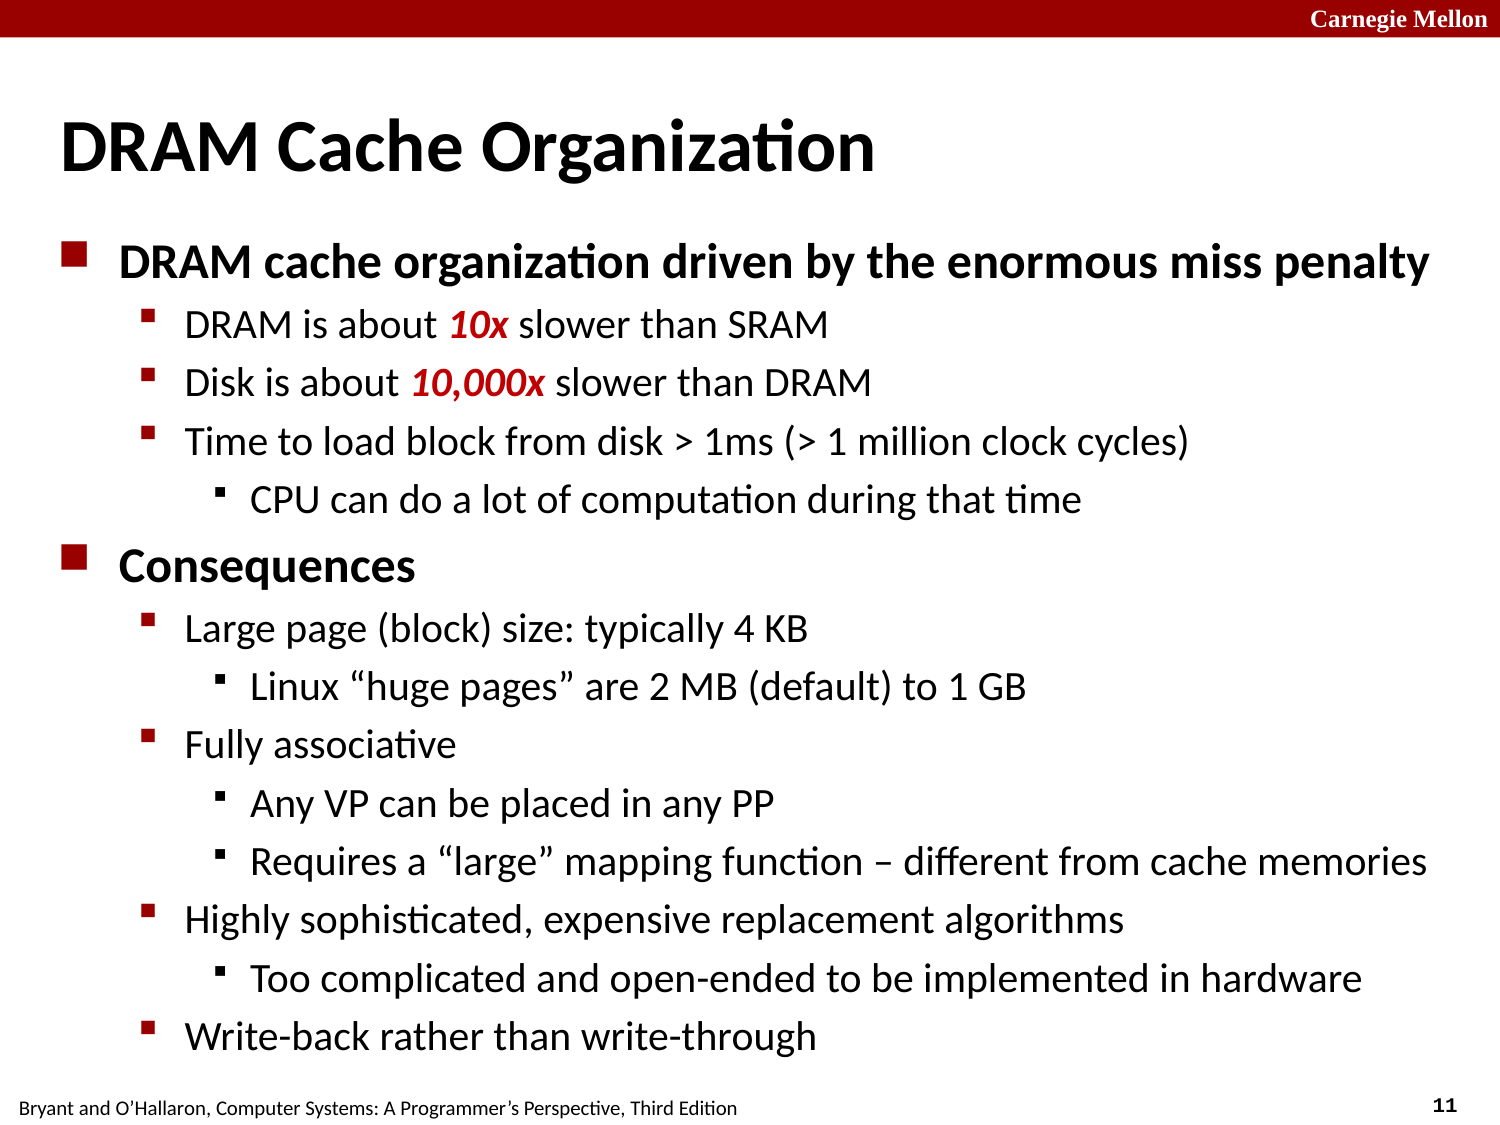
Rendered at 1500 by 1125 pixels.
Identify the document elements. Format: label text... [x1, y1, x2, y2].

list DRAM cache organization driven by the enormous miss penalty DRAM is about 10x slower than SRAM Disk is about 10,000x slower than DRAM Time to load block from disk > 1ms (> 1 million clock cycles) CPU can do a lot of computation during that time Consequences Large page (block) size: typically 4 KB Linux “huge pages” are 2 MB (default) to 1 GB Fully associative Any VP can be placed in any PP Requires a “large” mapping function – different from cache memories Highly sophisticated, expensive replacement algorithms Too complicated and open-ended to be implemented in hardware Write-back rather than write-through [47, 220, 1451, 1101]
title DRAM Cache Organization [45, 76, 1405, 206]
